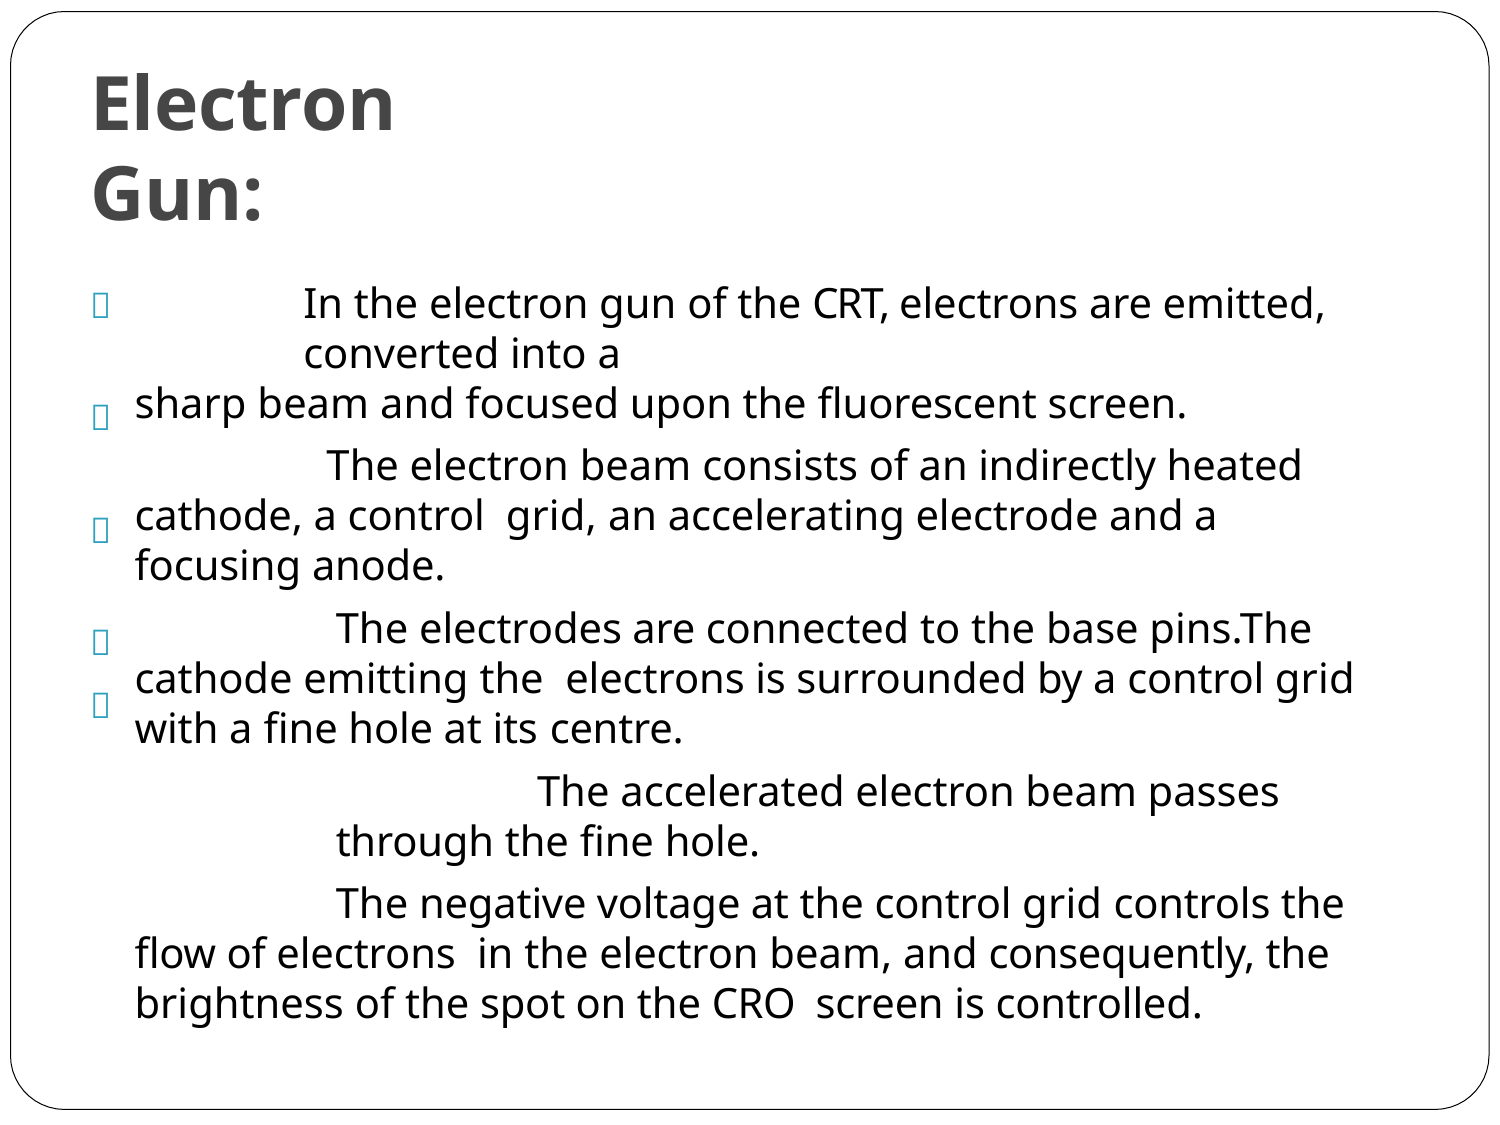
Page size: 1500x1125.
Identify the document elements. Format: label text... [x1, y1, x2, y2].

text_box  [87, 280, 112, 326]
title Electron Gun: [87, 53, 519, 244]
text_box In the electron gun of the CRT, electrons are emitted, converted into a sharp beam and focused upon the fluorescent screen. The electron beam consists of an indirectly heated cathode, a control grid, an accelerating electrode and a focusing anode. The electrodes are connected to the base pins.The cathode emitting the electrons is surrounded by a control grid with a fine hole at its centre. The accelerated electron beam passes through the fine hole. The negative voltage at the control grid controls the flow of electrons in the electron beam, and consequently, the brightness of the spot on the CRO screen is controlled. [132, 274, 1412, 1027]
text_box  [87, 393, 112, 438]
text_box   [87, 598, 112, 726]
text_box  [87, 505, 112, 551]
